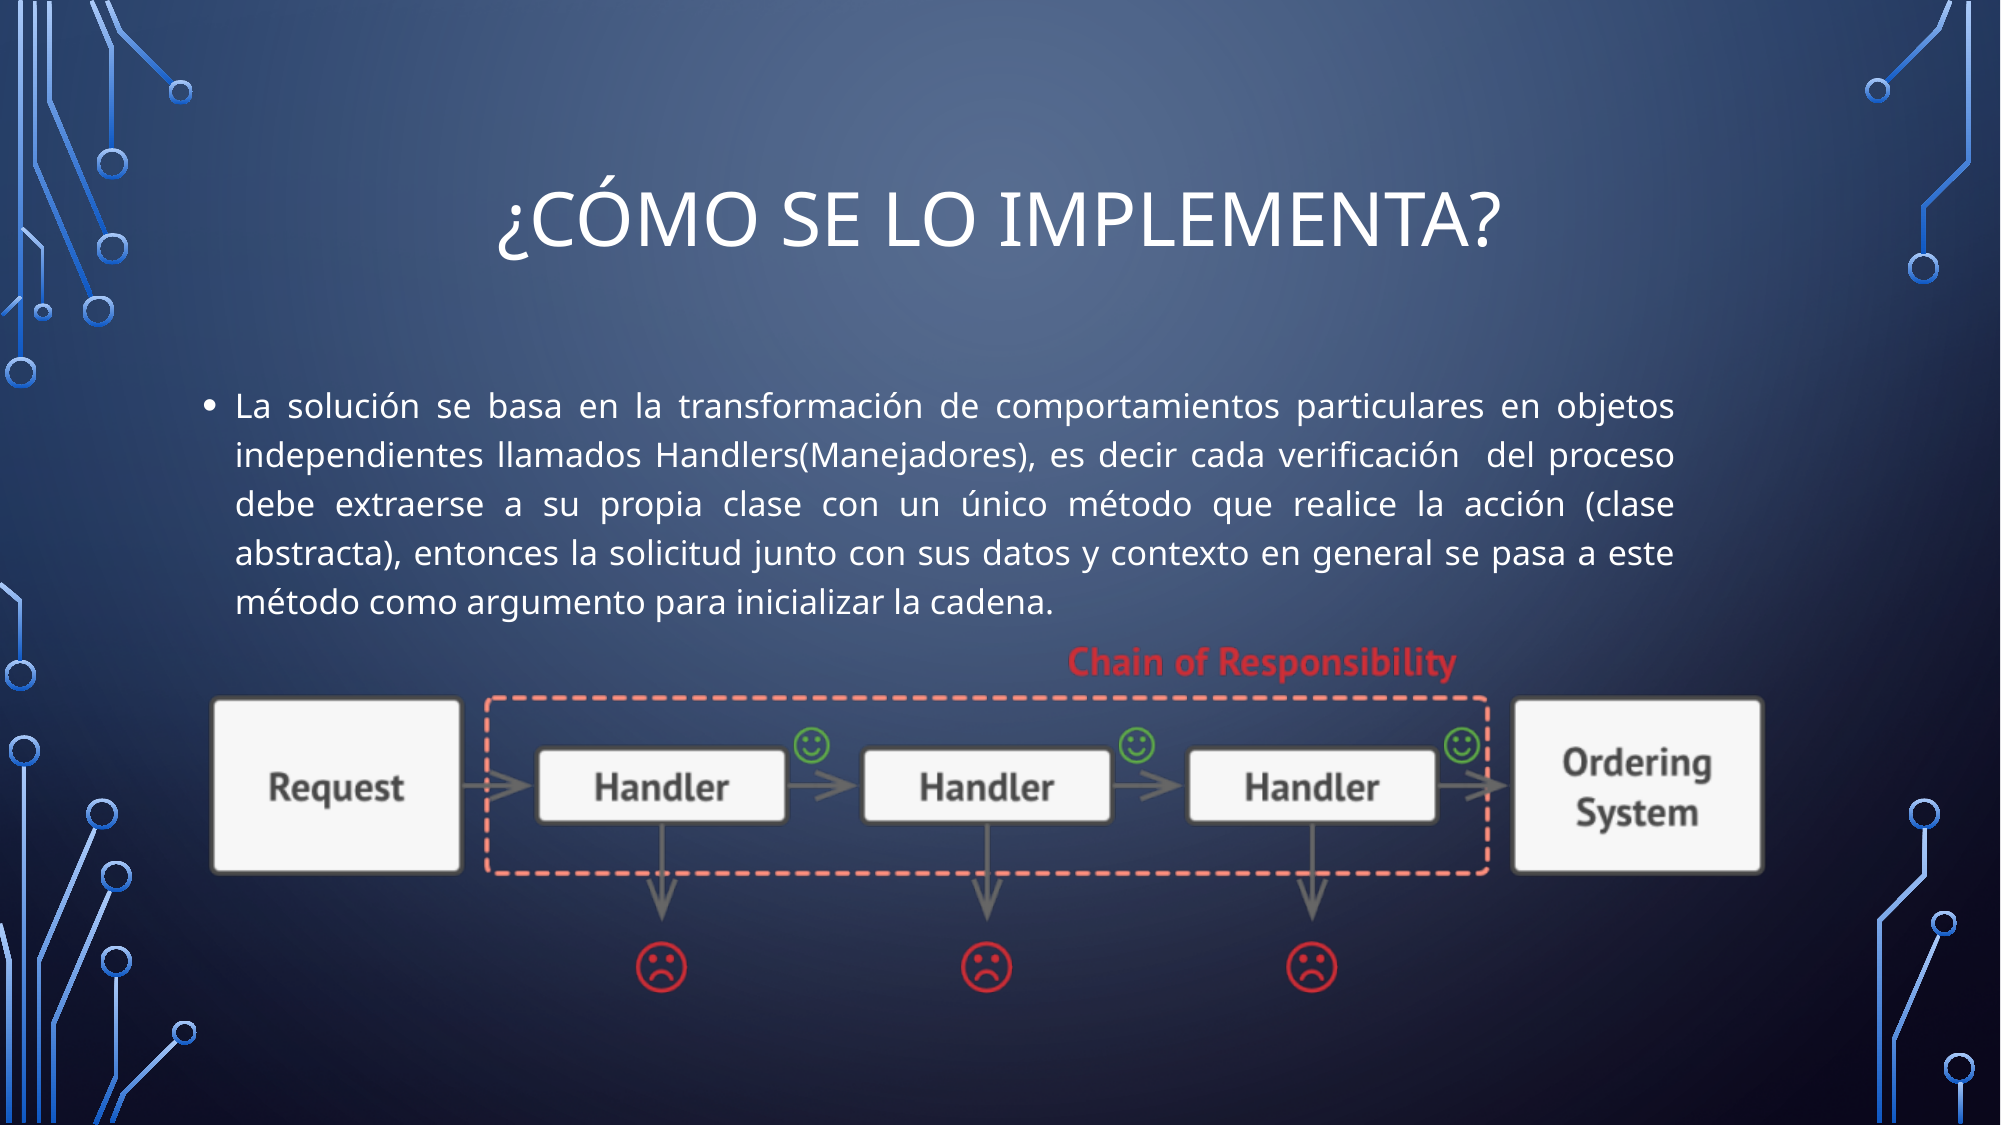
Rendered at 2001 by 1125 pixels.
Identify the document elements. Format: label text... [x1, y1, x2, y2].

list La solución se basa en la transformación de comportamientos particulares en objetos independientes llamados Handlers(Manejadores), es decir cada verificación del proceso debe extraerse a su propia clase con un único método que realice la acción (clase abstracta), entonces la solicitud junto con sus datos y contexto en general se pasa a este método como argumento para inicializar la cadena. [187, 369, 1692, 623]
picture [186, 623, 1788, 1024]
title ¿Cómo se lo implementa? [187, 101, 1813, 344]
